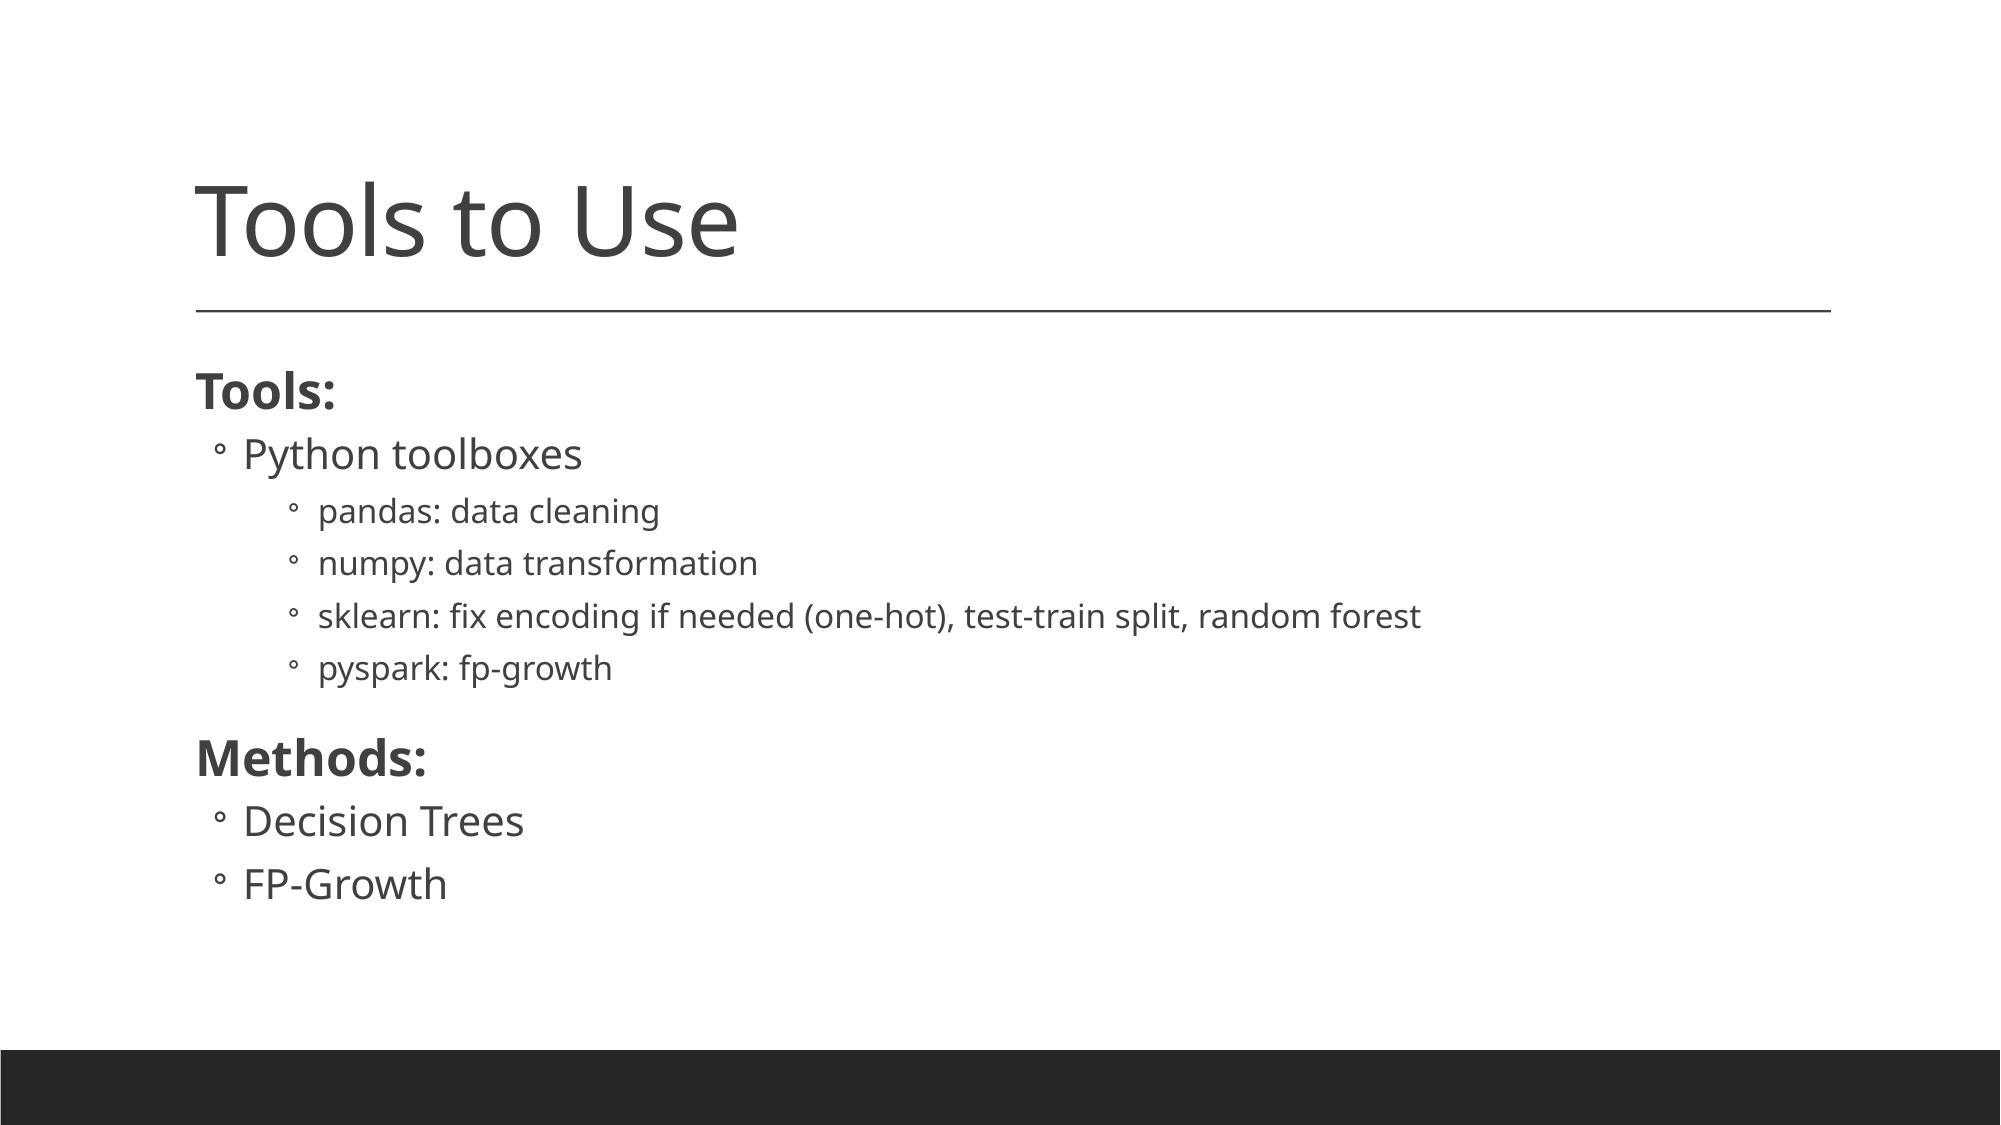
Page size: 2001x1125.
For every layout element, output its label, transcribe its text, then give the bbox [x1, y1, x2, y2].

title Tools to Use [180, 47, 1830, 285]
list Tools: Python toolboxes pandas: data cleaning numpy: data transformation sklearn: fix encoding if needed (one-hot), test-train split, random forest pyspark: fp-growth Methods: Decision Trees FP-Growth [180, 345, 1830, 963]
